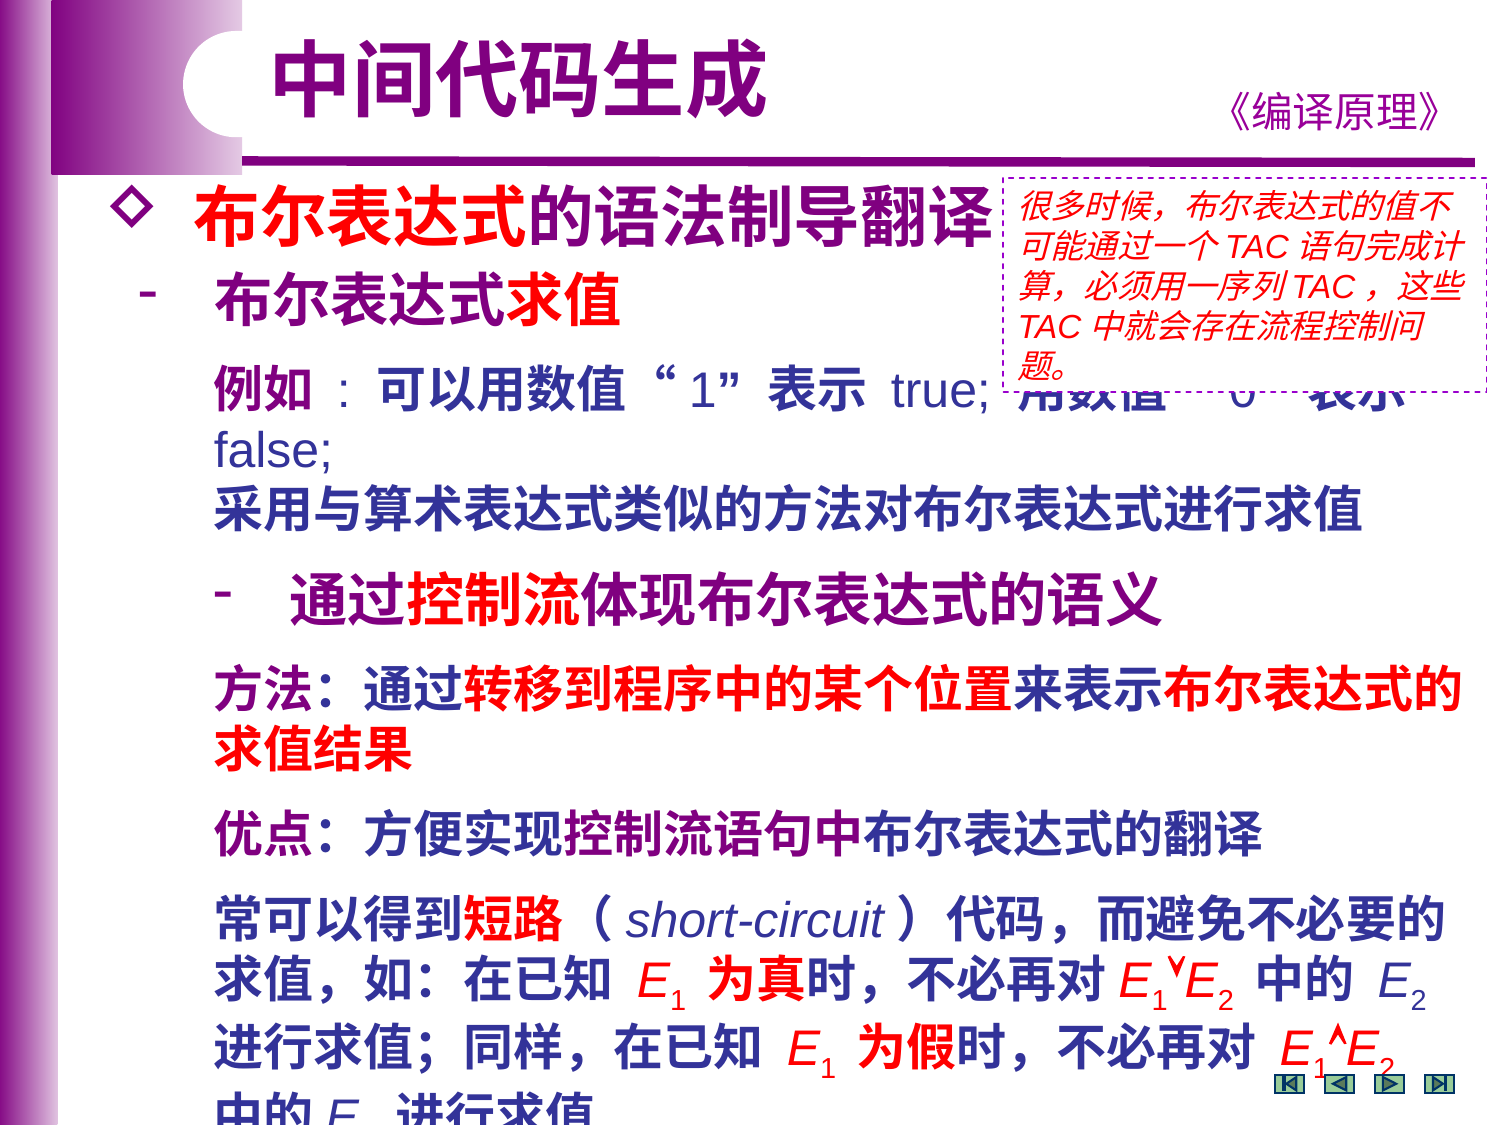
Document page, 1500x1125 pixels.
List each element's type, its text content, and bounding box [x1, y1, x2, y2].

text_box [1424, 1074, 1455, 1093]
text_box 布尔表达式的语法制导翻译 [87, 167, 1450, 263]
text_box 中间代码生成 [254, 31, 788, 136]
text_box 很多时候，布尔表达式的值不可能通过一个TAC语句完成计算，必须用一序列TAC，这些TAC中就会存在流程控制问题。 [1002, 177, 1487, 393]
text_box 布尔表达式求值 例如 : 可以用数值“1” 表示 true; 用数值“0” 表示 false; 采用与算术表达式类似的方法对布尔表达式进行求值 通过控制流体现布尔表达式的语义 方法：通过转移到程序中的某个位置来表示布尔表达式的求值结果 优点：方便实现控制流语句中布尔表达式的翻译 常可以得到短路（short-circuit）代码，而避免不必要的 求值，如：在已知 E1 为真时，不必再对E1E2 中的 E2 进行求值；同样，在已知 E1 为假时，不必再对 E1E2 中的E2 进行求值 [123, 263, 1487, 1125]
text_box [1374, 1074, 1405, 1093]
text_box [1274, 1074, 1305, 1093]
text_box [1324, 1074, 1355, 1093]
